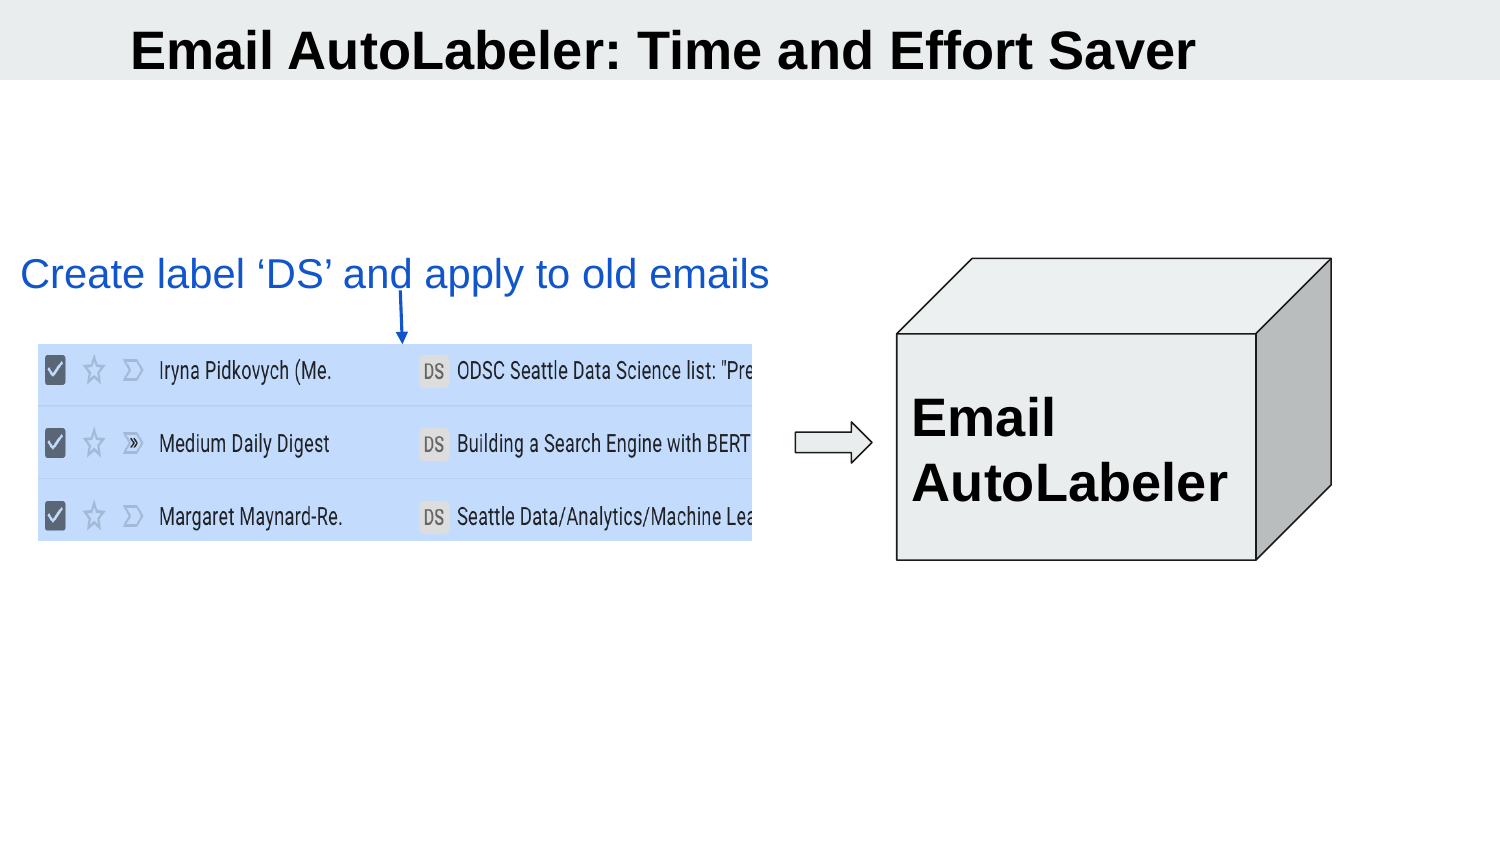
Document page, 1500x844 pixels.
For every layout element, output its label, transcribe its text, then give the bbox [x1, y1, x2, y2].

picture [37, 343, 752, 541]
text_box [795, 421, 873, 464]
text_box Create label ‘DS’ and apply to old emails [4, 231, 956, 287]
text_box Email AutoLabeler [896, 258, 1332, 561]
text_box Email AutoLabeler: Time and Effort Saver [115, 0, 1405, 98]
